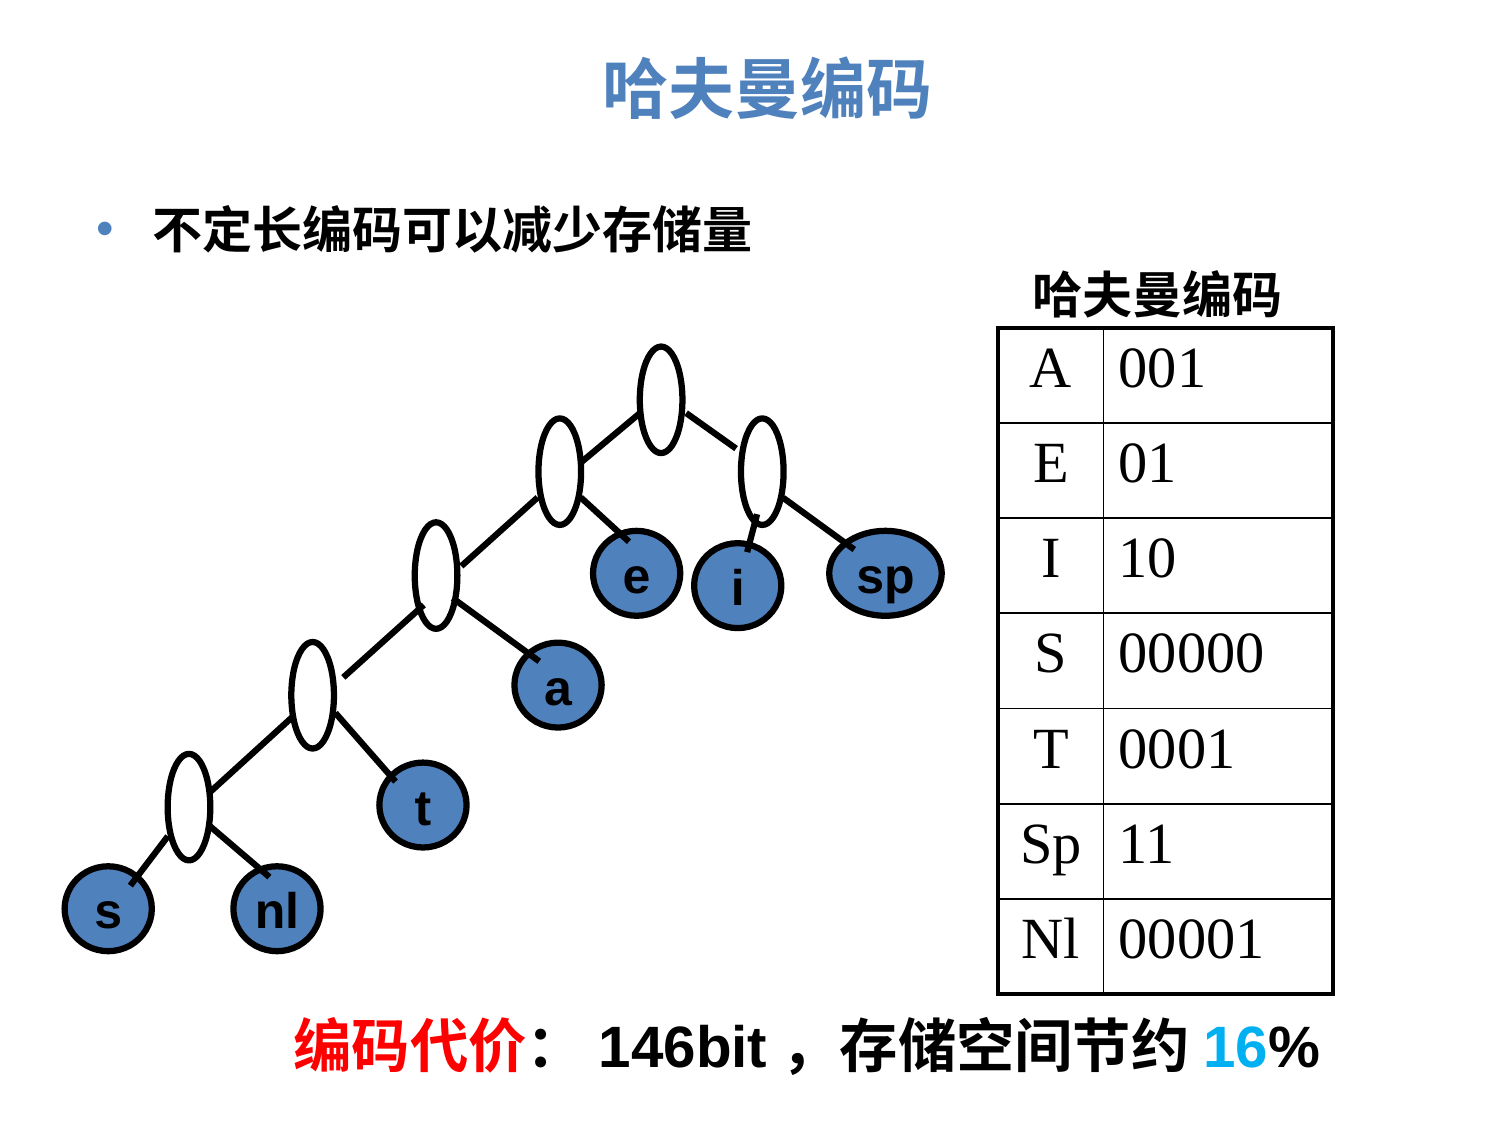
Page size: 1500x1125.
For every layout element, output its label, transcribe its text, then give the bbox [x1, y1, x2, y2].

table_cell 10 [1104, 519, 1331, 612]
list 不定长编码可以减少存储量 [81, 190, 1455, 1084]
table_cell 00000 [1104, 614, 1331, 708]
title 哈夫曼编码 [81, 39, 1455, 134]
table_cell 00001 [1104, 900, 1331, 992]
text_box 编码代价：146bit，存储空间节约16% [235, 1002, 1379, 1087]
table_cell E [1000, 424, 1103, 517]
table_cell 0001 [1104, 709, 1331, 803]
table_cell Sp [1000, 805, 1103, 898]
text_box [64, 346, 942, 952]
table_cell Nl [1000, 900, 1103, 992]
table_cell I [1000, 519, 1103, 612]
text_box 哈夫曼编码 [986, 255, 1329, 331]
table_header 001 [1104, 330, 1331, 422]
table_cell 11 [1104, 805, 1331, 898]
table_cell 01 [1104, 424, 1331, 517]
table_cell S [1000, 614, 1103, 708]
table_cell T [1000, 709, 1103, 803]
table_header A [1000, 331, 1103, 422]
